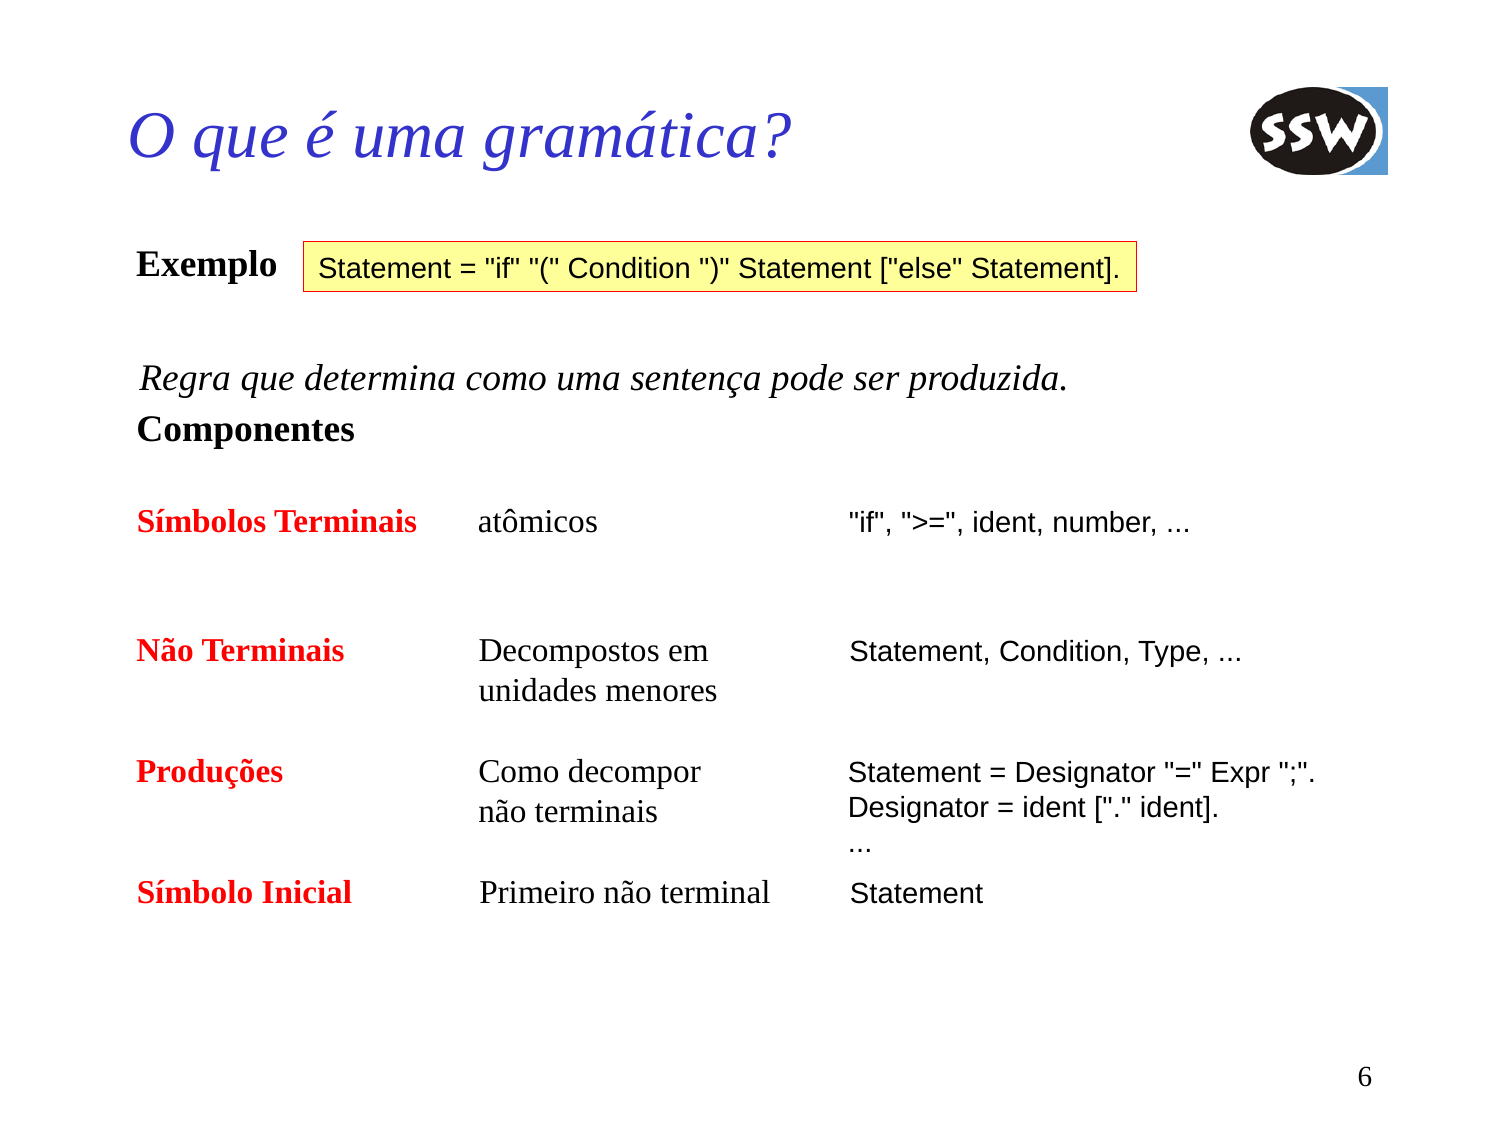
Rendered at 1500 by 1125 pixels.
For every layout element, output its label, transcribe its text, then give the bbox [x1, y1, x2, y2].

text_box Statement = "if" "(" Condition ")" Statement ["else" Statement]. [303, 241, 1137, 292]
text_box Regra que determina como uma sentença pode ser produzida. [124, 344, 1085, 394]
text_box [120, 395, 1331, 919]
slide_number 6 [1074, 1049, 1388, 1101]
text_box Exemplo [121, 231, 293, 292]
title O que é uma gramática? [112, 74, 1238, 188]
picture [1250, 87, 1388, 175]
